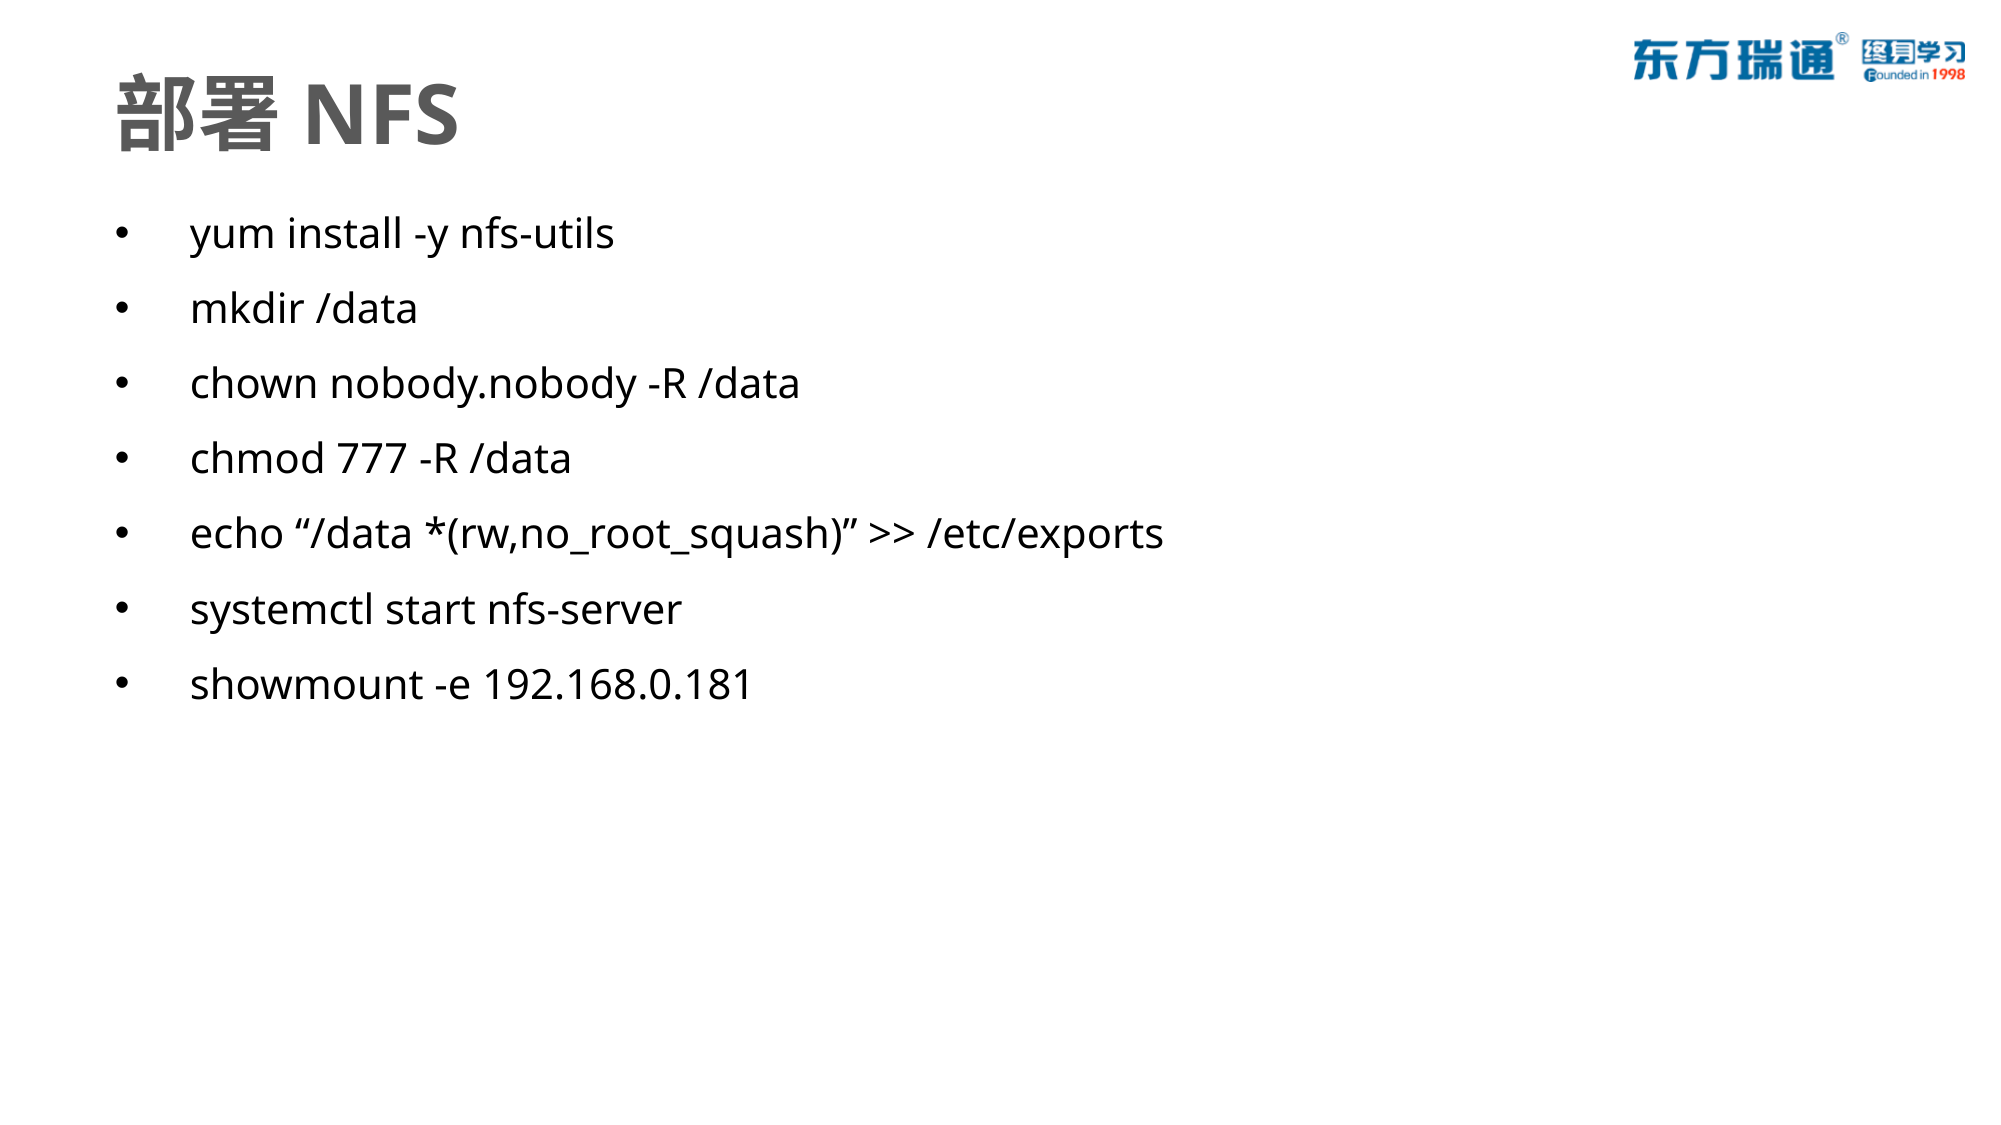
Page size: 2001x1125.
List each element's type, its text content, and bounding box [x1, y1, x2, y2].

title 部署NFS [99, 45, 1825, 177]
list yum install -y nfs-utils mkdir /data chown nobody.nobody -R /data chmod 777 -R /data echo “/data *(rw,no_root_squash)” >> /etc/exports systemctl start nfs-server showmount -e 192.168.0.181 [99, 199, 1900, 1016]
picture [1634, 32, 1965, 82]
